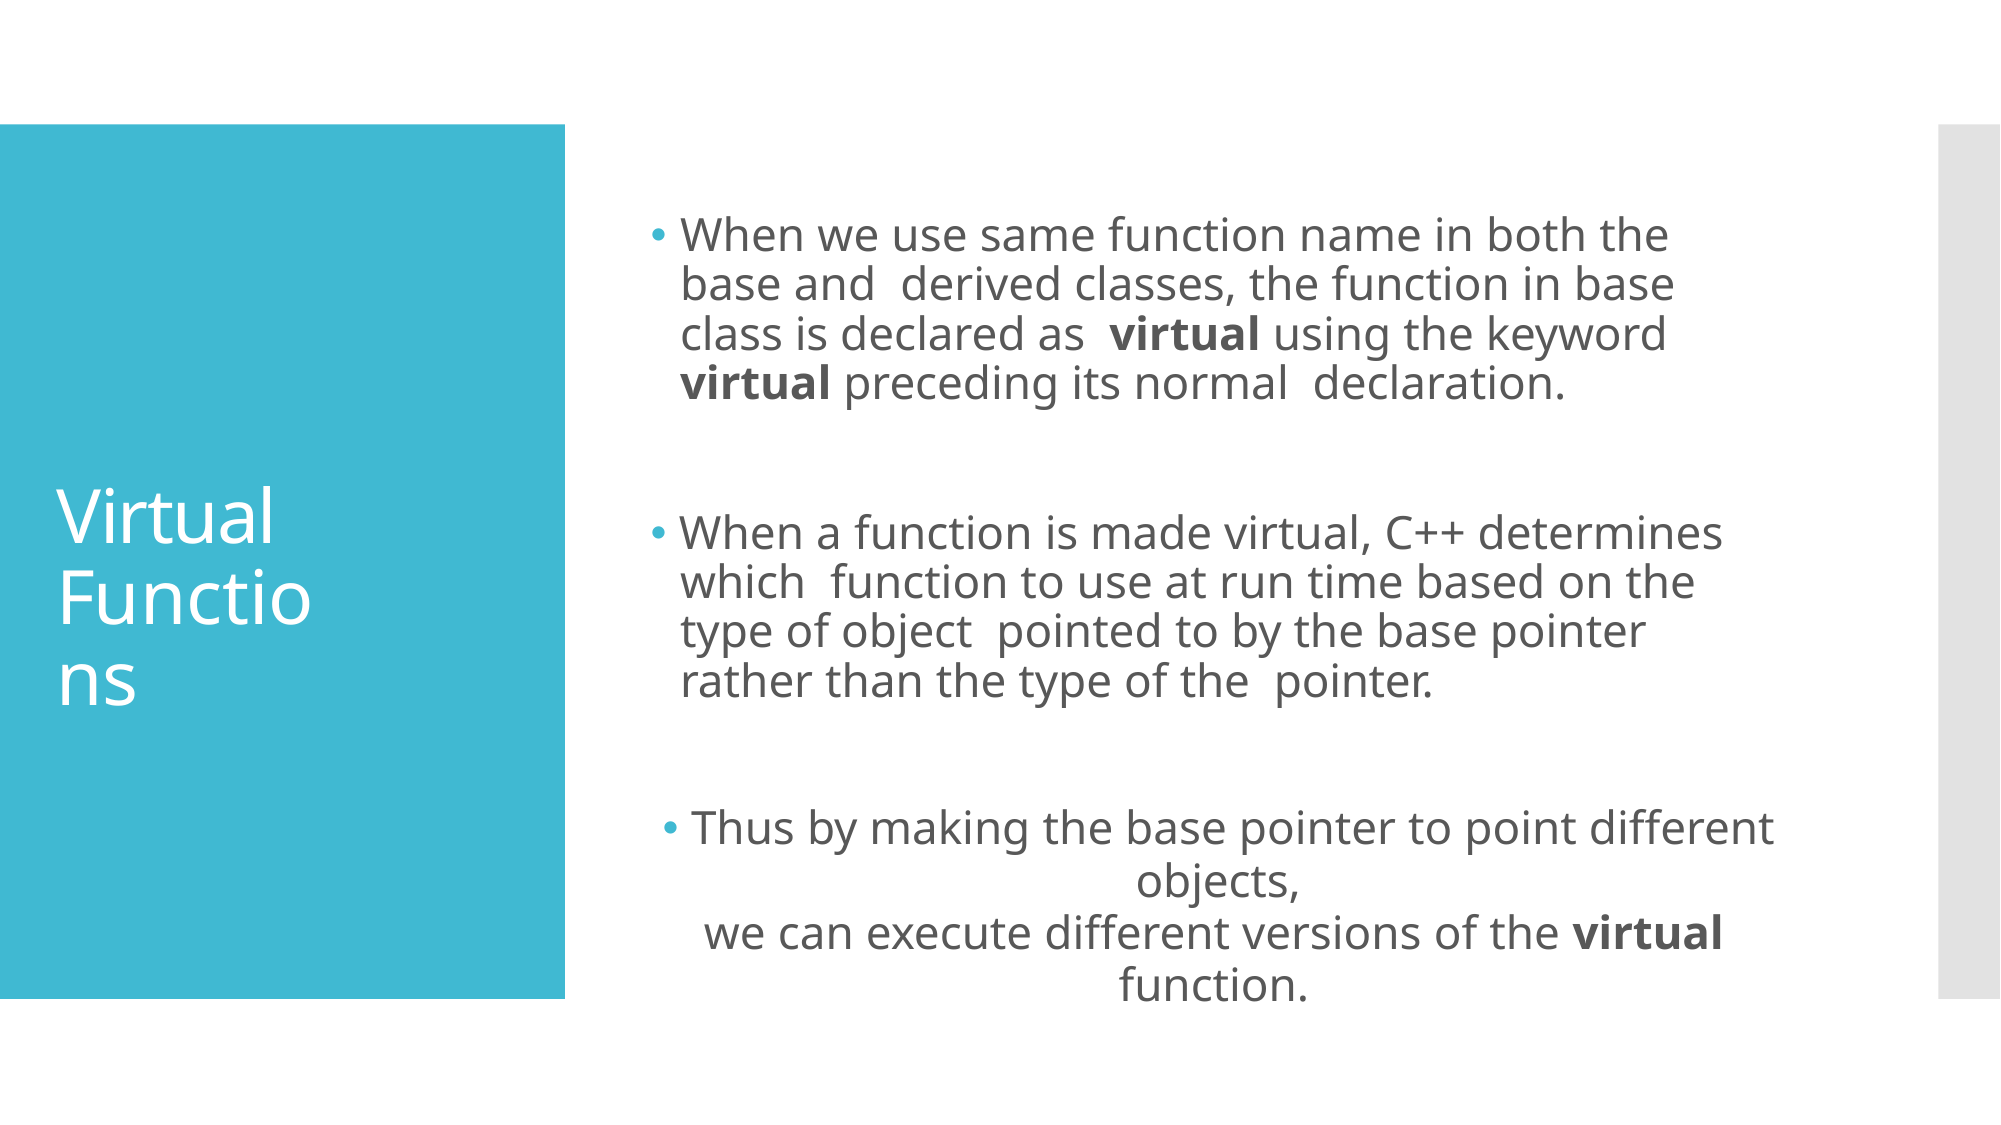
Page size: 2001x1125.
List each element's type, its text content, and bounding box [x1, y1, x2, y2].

text_box 🞄 When a function is made virtual, C++ determines which function to use at run time based on the type of object pointed to by the base pointer rather than the type of the pointer. [647, 501, 1759, 708]
text_box 🞄 Thus by making the base pointer to point different objects, we can execute different versions of the virtual function. [647, 799, 1789, 1011]
title 🞄 When we use same function name in both the base and derived classes, the function in base class is declared as virtual using the keyword virtual preceding its normal declaration. [647, 204, 1722, 410]
text_box Virtual Functions [54, 464, 350, 721]
